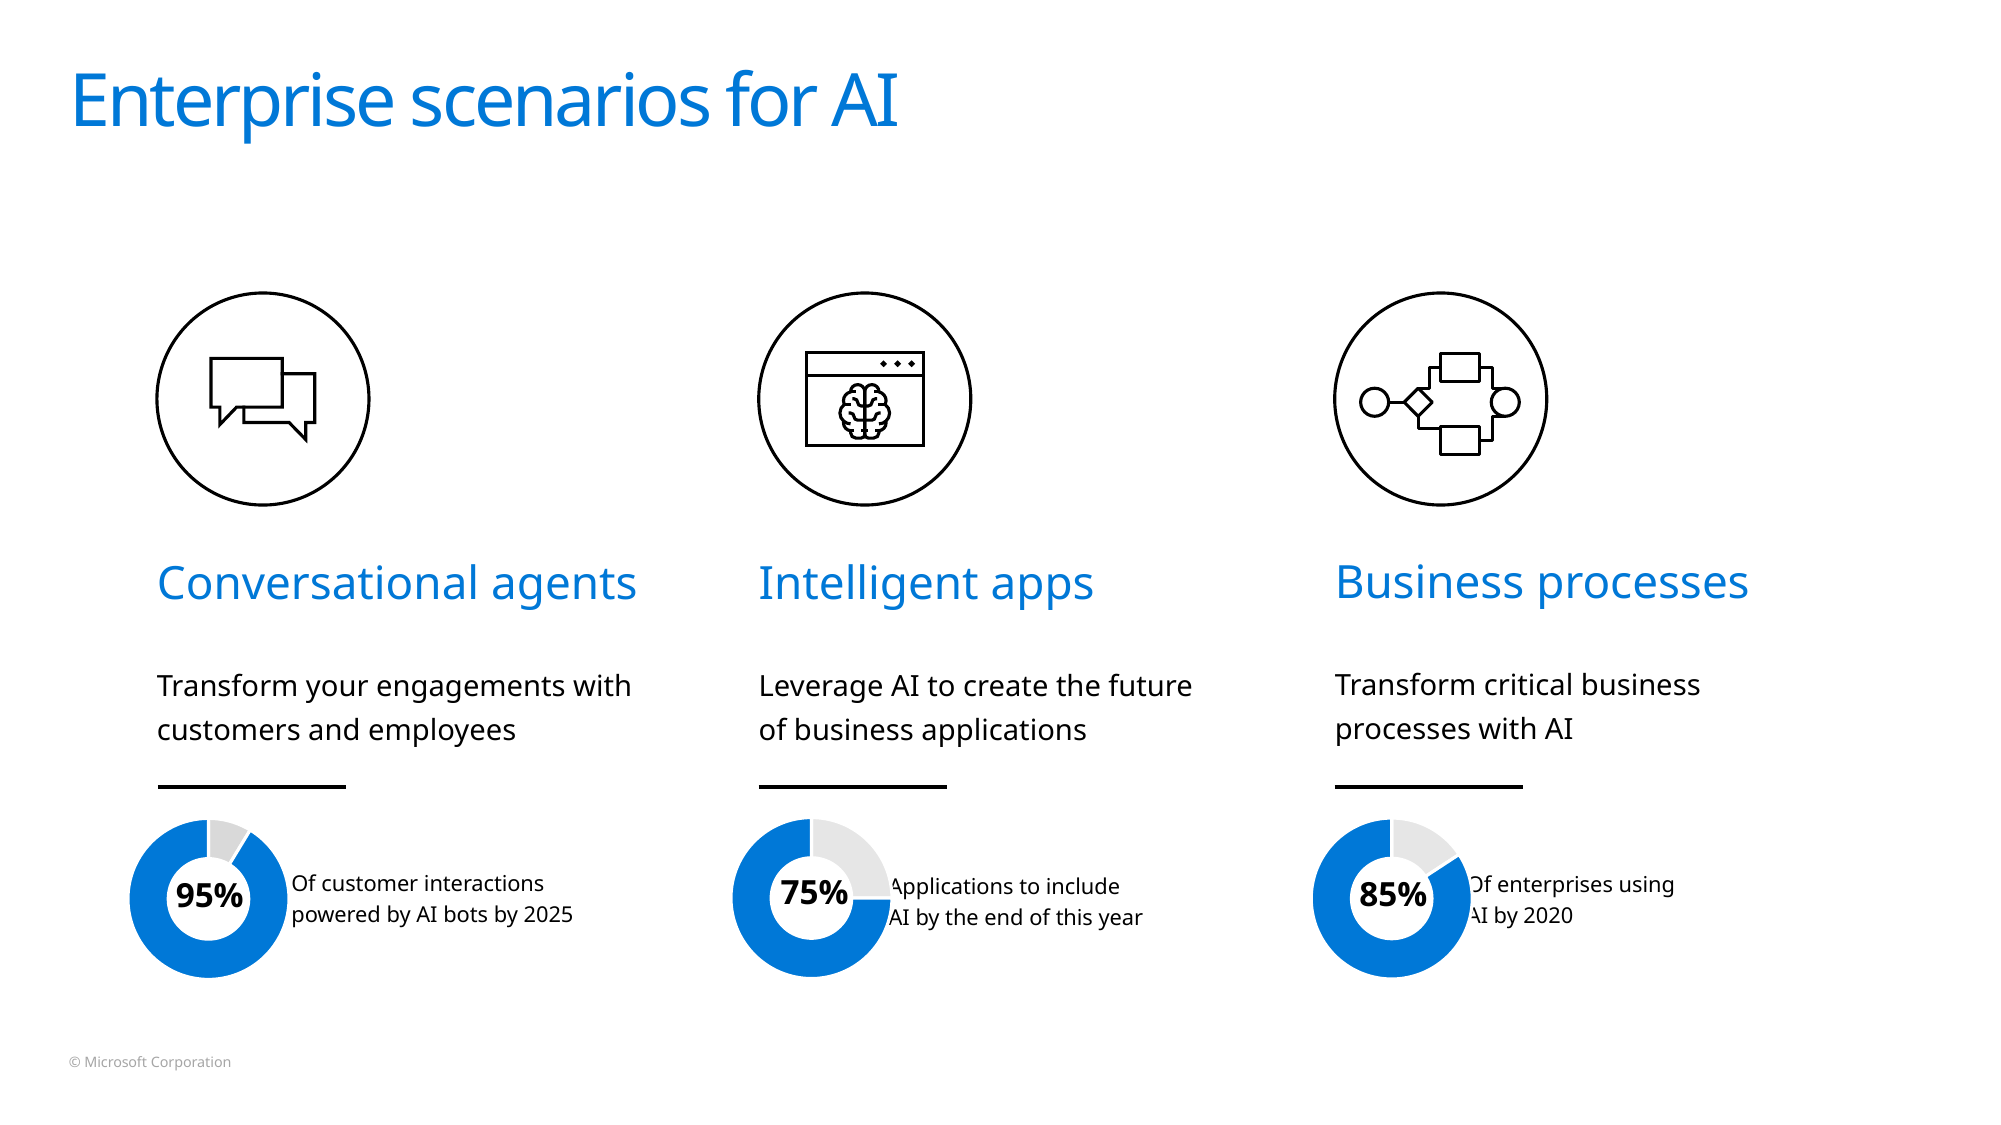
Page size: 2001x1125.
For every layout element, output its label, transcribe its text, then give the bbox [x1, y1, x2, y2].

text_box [1334, 292, 1547, 506]
text_box Business processes Transform critical business processes with AI [1334, 534, 1792, 770]
text_box Conversational agents Transform your engagements with customers and employees [156, 535, 689, 771]
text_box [758, 292, 972, 506]
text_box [82, 786, 1700, 984]
text_box Intelligent apps Leverage AI to create the future of business applications [758, 535, 1242, 771]
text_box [156, 292, 370, 506]
title Enterprise scenarios for AI [69, 36, 1930, 161]
